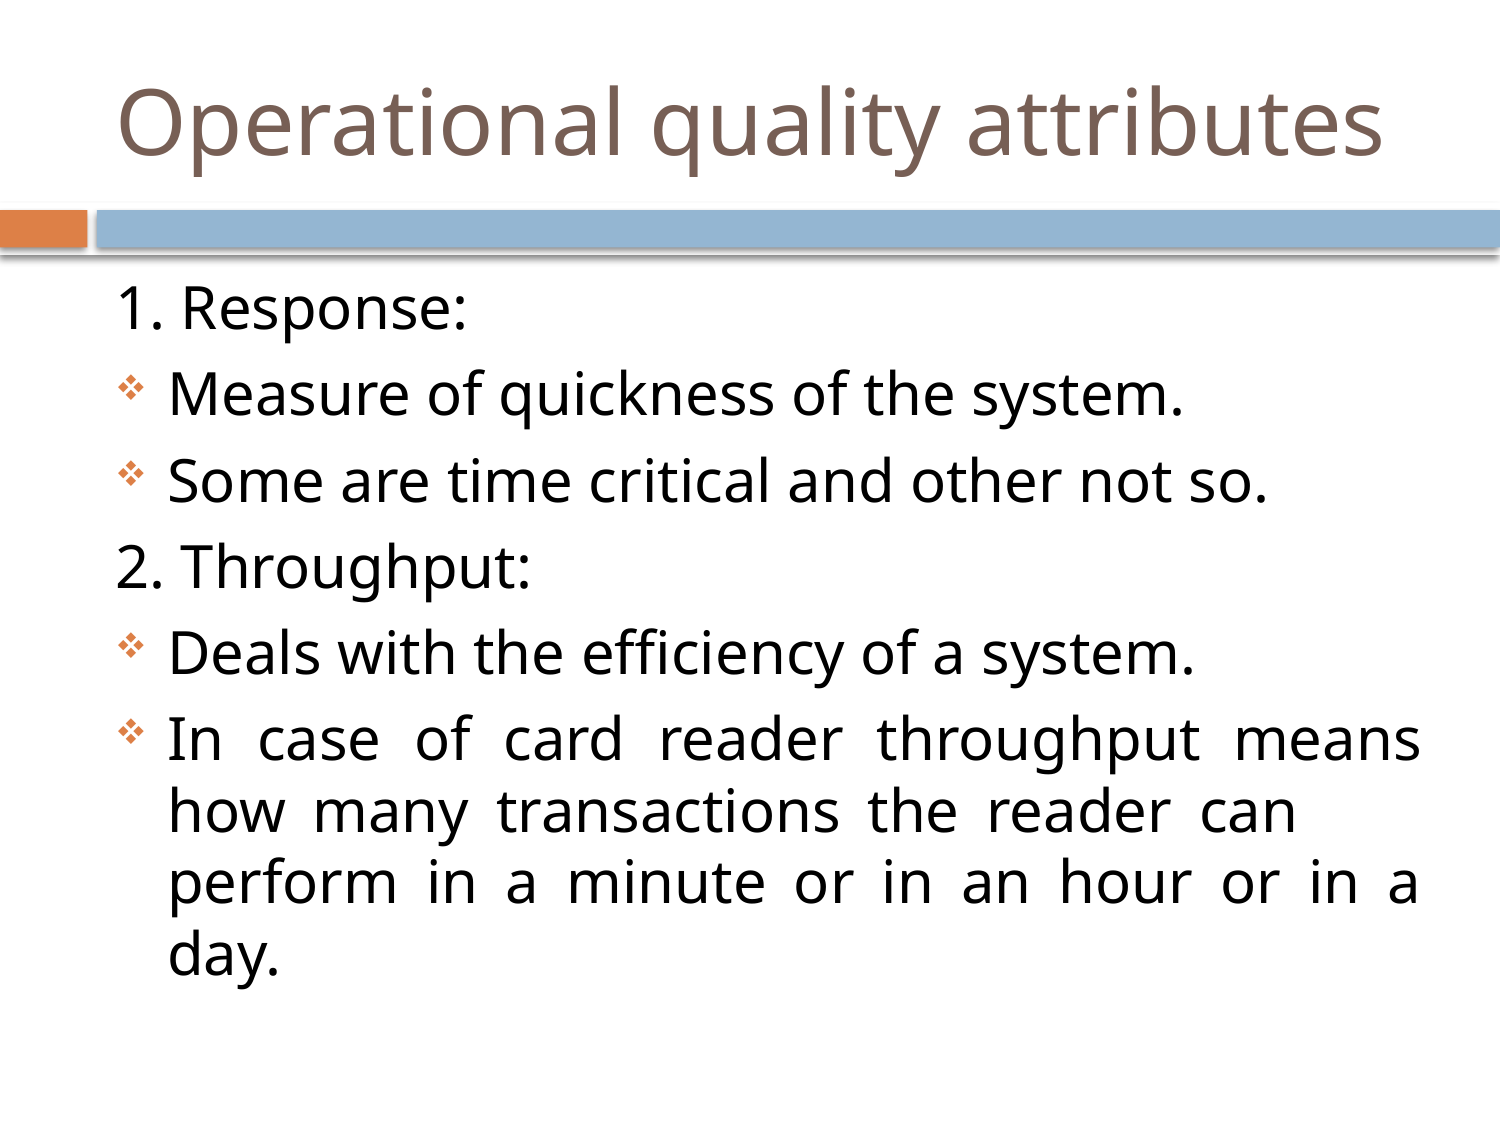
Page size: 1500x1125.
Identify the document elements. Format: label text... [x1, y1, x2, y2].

list 1. Response: Measure of quickness of the system. Some are time critical and other not so. 2. Throughput: Deals with the efficiency of a system. In case of card reader throughput means how many transactions the reader can perform in a minute or in an hour or in a day. [100, 262, 1438, 1000]
title Operational quality attributes [100, 37, 1438, 200]
